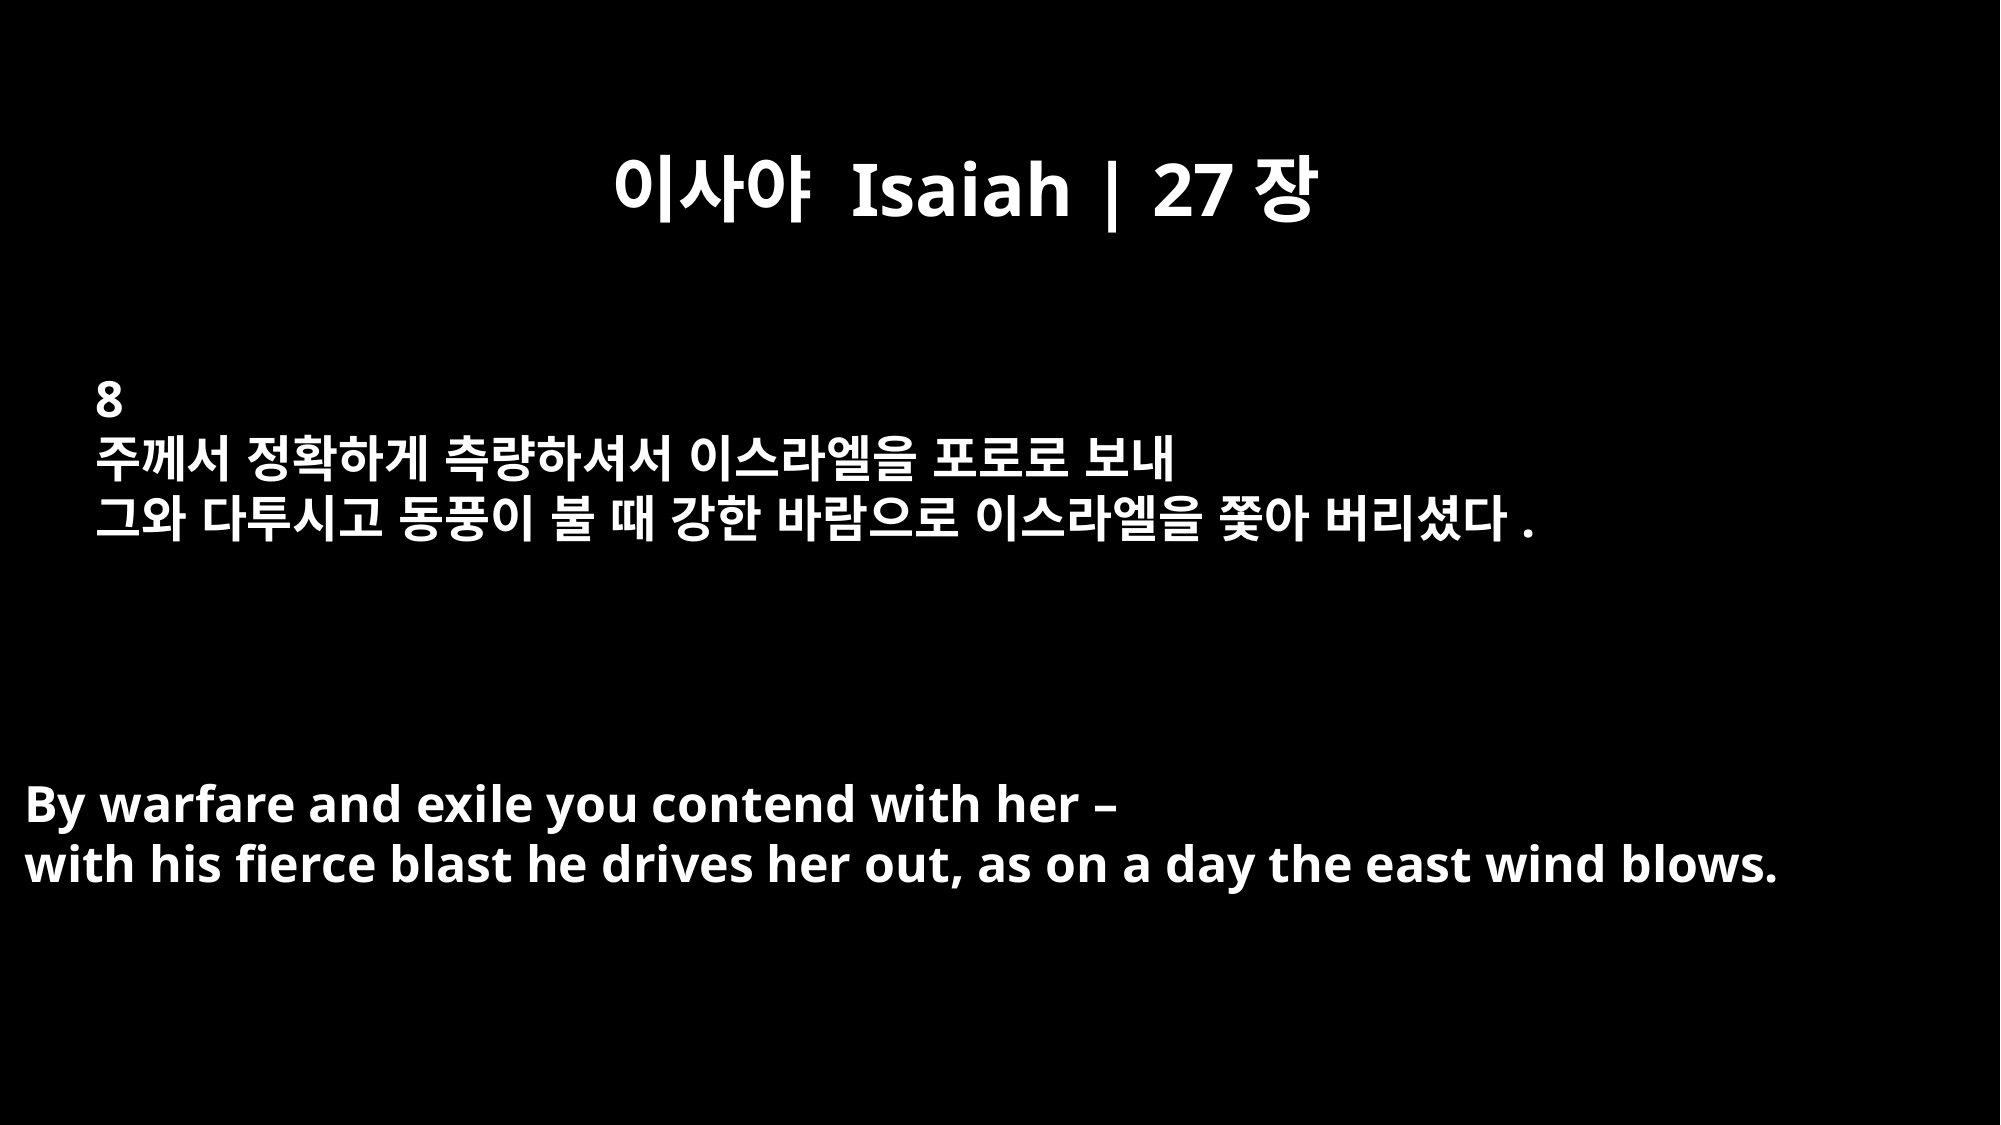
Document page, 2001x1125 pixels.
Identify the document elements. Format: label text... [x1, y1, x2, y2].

text_box 8 주께서 정확하게 측량하셔서 이스라엘을 포로로 보내 그와 다투시고 동풍이 불 때 강한 바람으로 이스라엘을 쫓아 버리셨다. [80, 359, 1551, 555]
text_box By warfare and exile you contend with her – with his fierce blast he drives her out, as on a day the east wind blows. [9, 764, 1795, 900]
text_box 이사야 Isaiah | 27장 [596, 136, 1336, 239]
